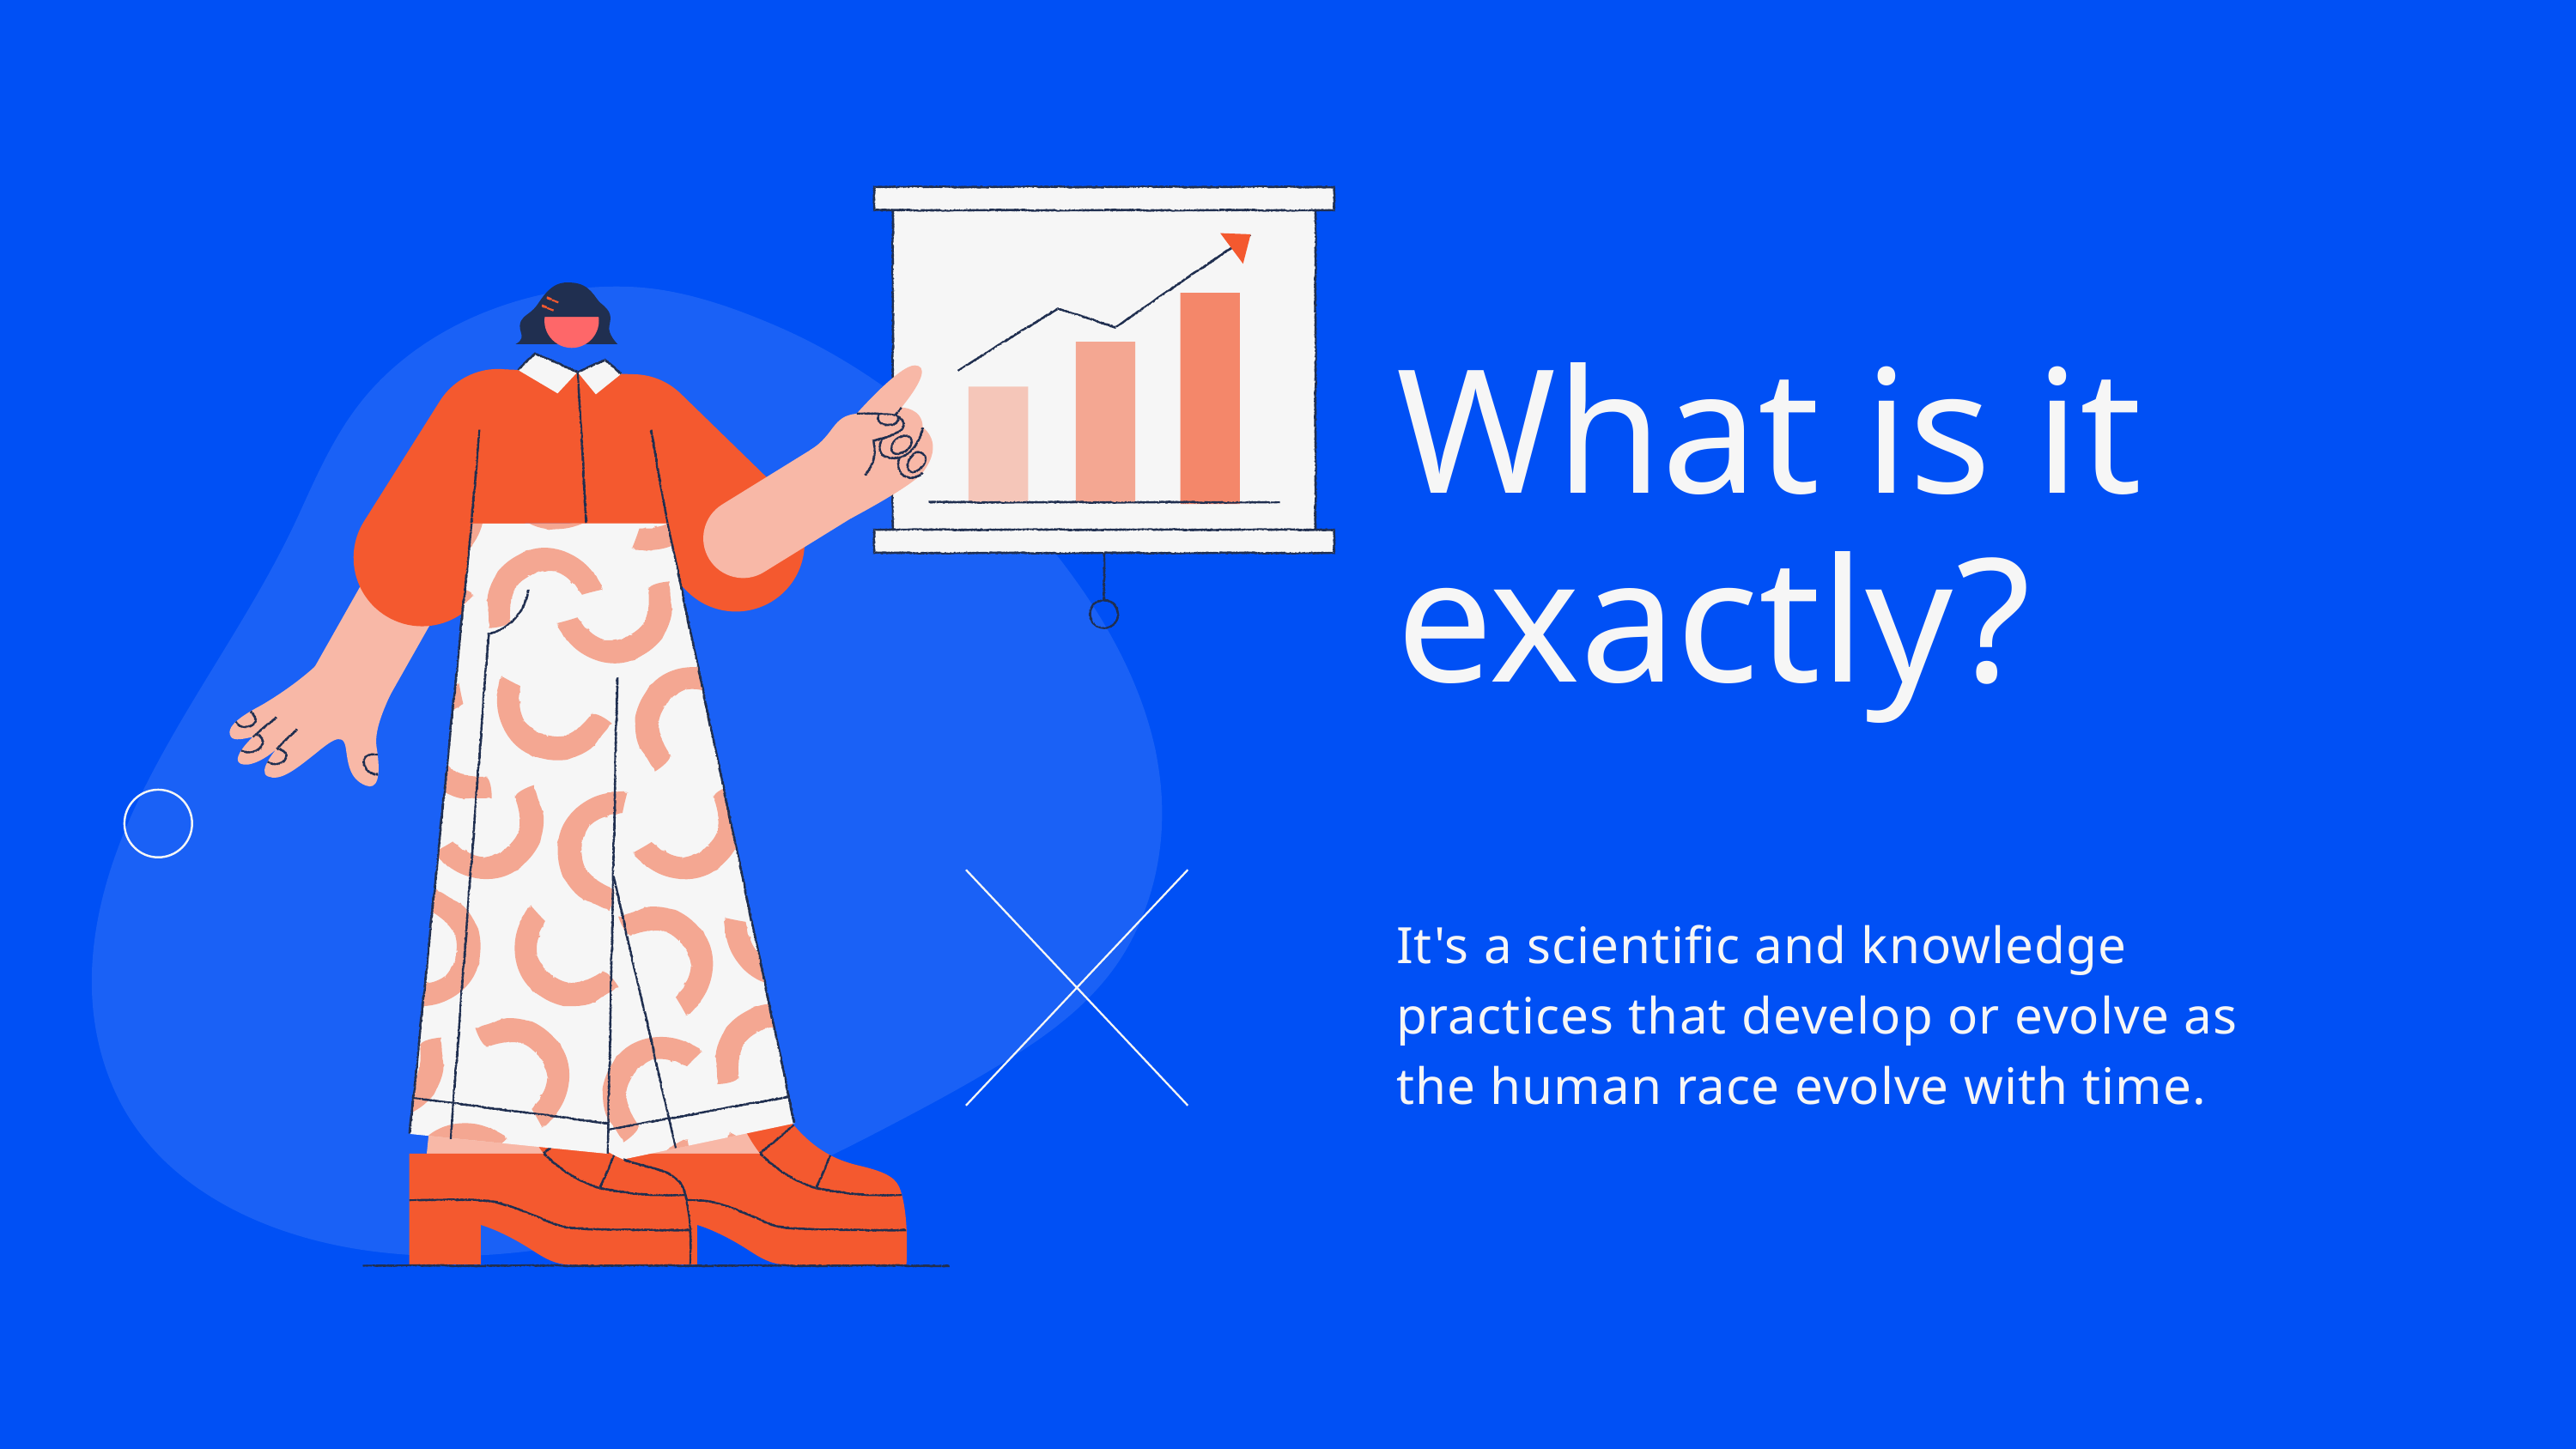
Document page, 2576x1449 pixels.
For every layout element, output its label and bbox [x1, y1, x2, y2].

picture [71, 183, 1338, 1270]
text_box [123, 788, 194, 859]
text_box [1395, 339, 2479, 1113]
